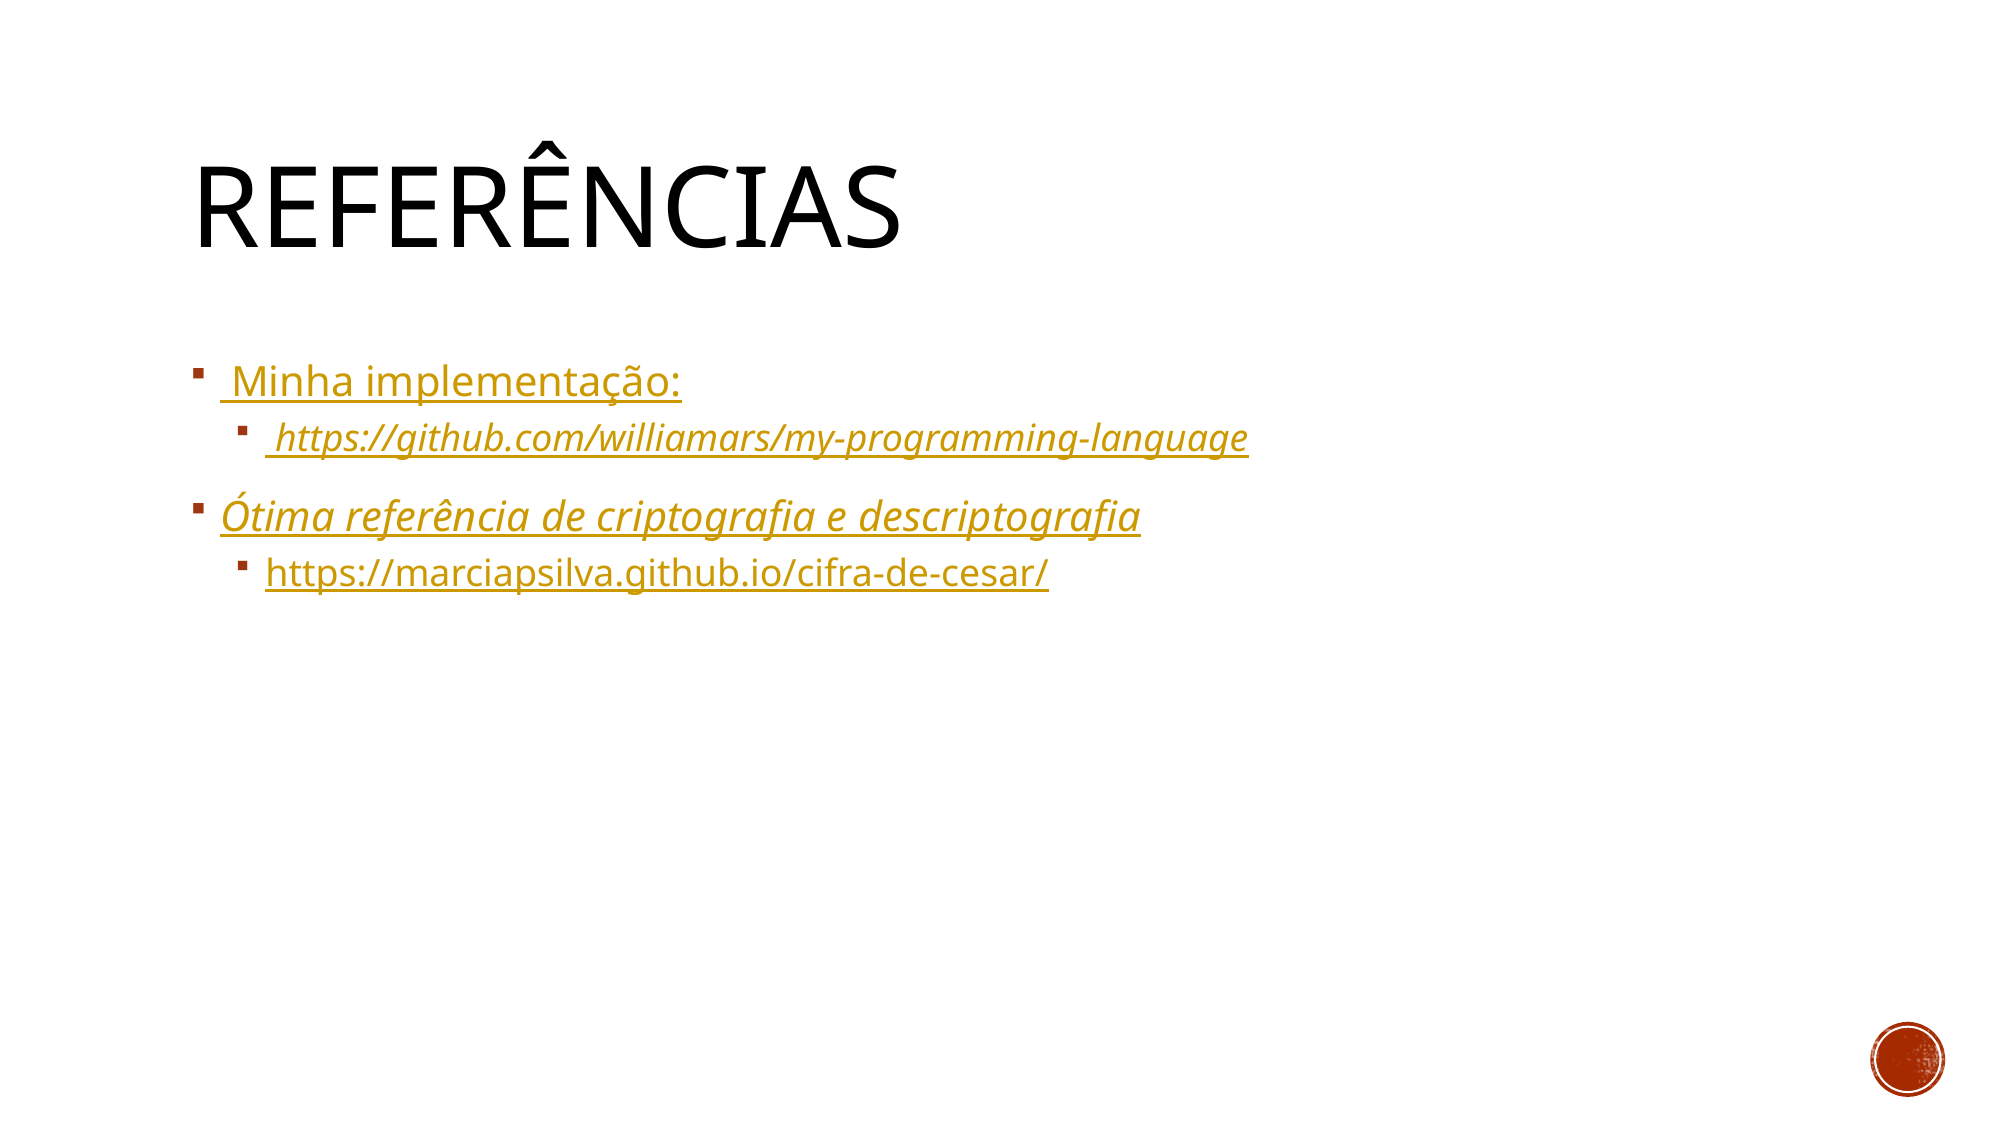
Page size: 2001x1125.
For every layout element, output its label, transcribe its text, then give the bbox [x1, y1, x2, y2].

title referências [175, 79, 1826, 344]
list Minha implementação: https://github.com/williamars/my-programming-language Ótima referência de criptografia e descriptografia https://marciapsilva.github.io/cifra-de-cesar/ [175, 348, 1826, 1013]
